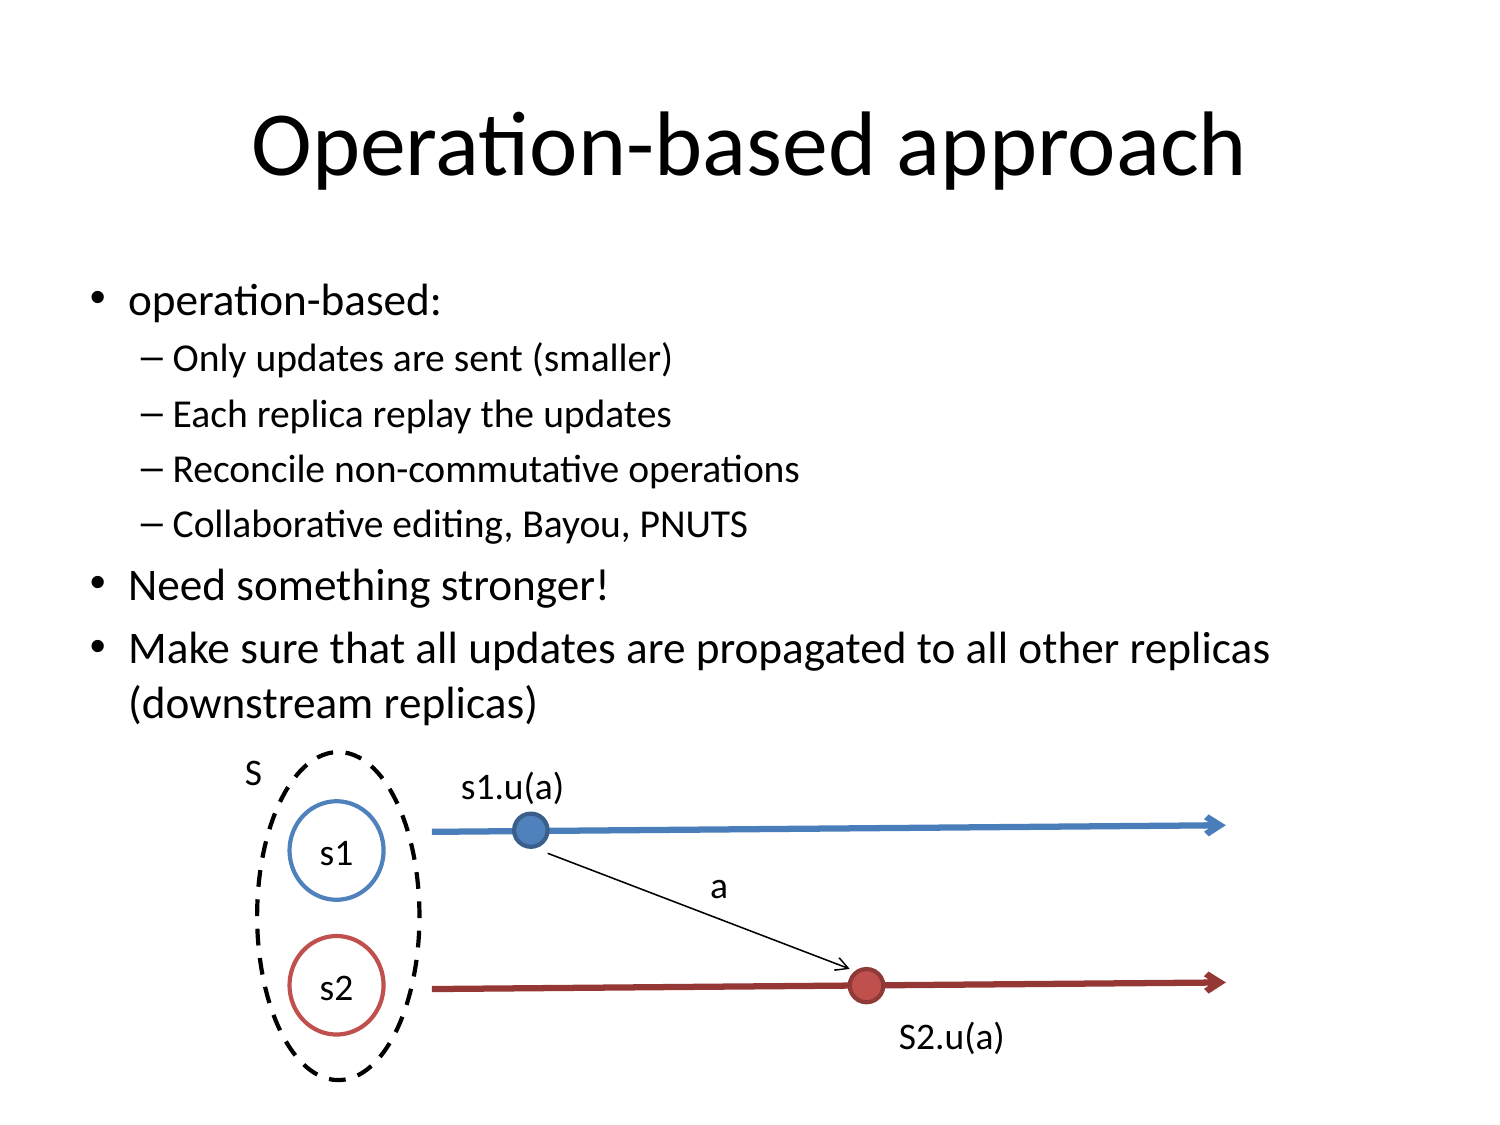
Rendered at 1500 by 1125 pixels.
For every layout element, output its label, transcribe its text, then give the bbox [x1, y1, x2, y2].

text_box s1 [289, 801, 384, 900]
text_box Operation-based approach [75, 45, 1425, 233]
text_box [884, 975, 1226, 990]
text_box S [229, 740, 277, 801]
text_box [548, 818, 1226, 833]
text_box s2 [289, 936, 384, 1035]
text_box a [695, 853, 744, 914]
text_box [705, 914, 850, 971]
text_box [514, 815, 548, 847]
text_box [849, 969, 884, 1003]
text_box [257, 752, 420, 1081]
text_box operation-based: Only updates are sent (smaller) Each replica replay the updates Reconcile non-commutative operations Collaborative editing, Bayou, PNUTS Need something stronger! Make sure that all updates are propagated to all other replicas (downstream replicas) [75, 262, 1425, 737]
text_box s1.u(a) [446, 754, 580, 815]
text_box S2.u(a) [884, 1004, 1020, 1065]
